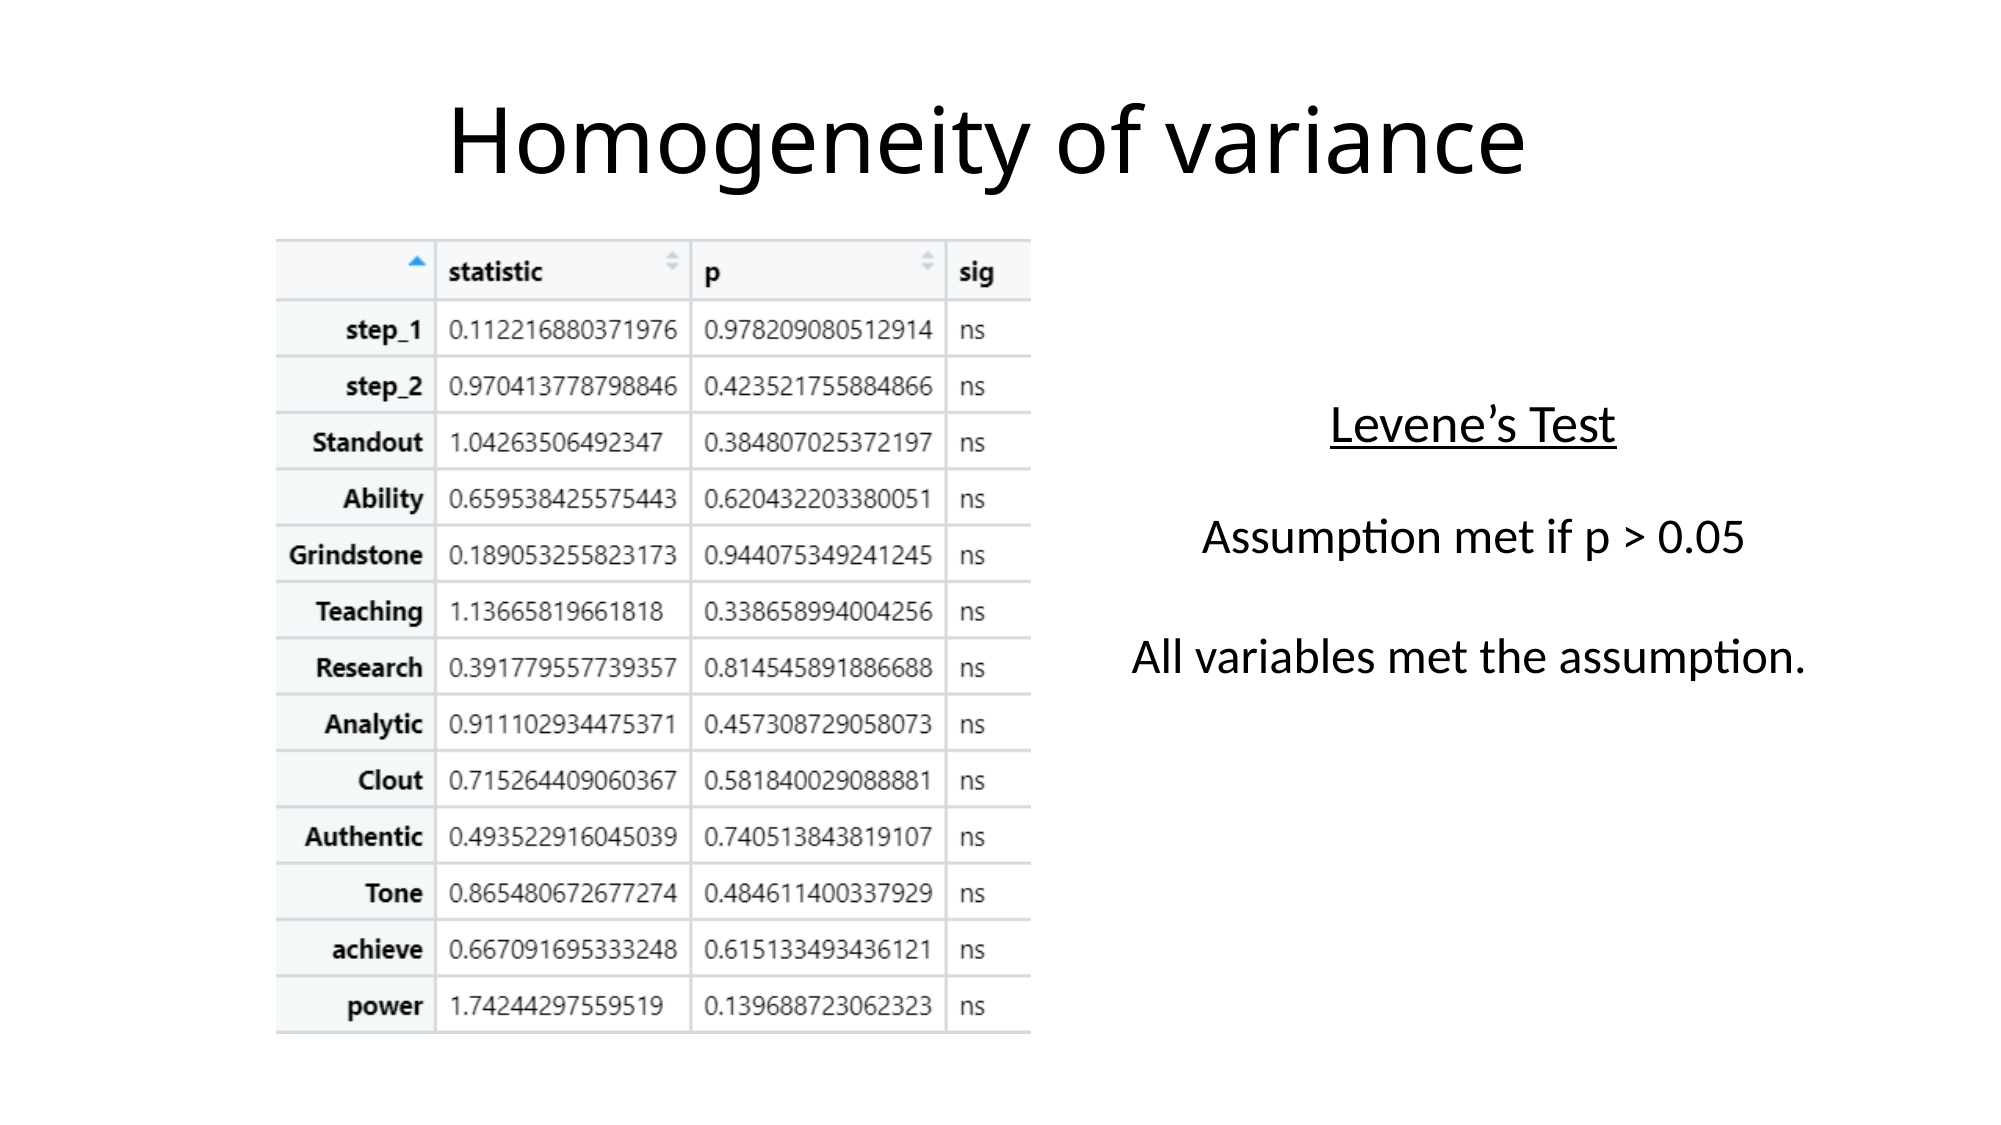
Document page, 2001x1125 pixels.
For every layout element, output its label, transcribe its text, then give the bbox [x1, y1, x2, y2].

title Homogeneity of variance [137, 59, 1863, 228]
text_box Levene’s Test Assumption met if p > 0.05 All variables met the assumption. [1115, 380, 1833, 741]
picture [276, 239, 1031, 1034]
